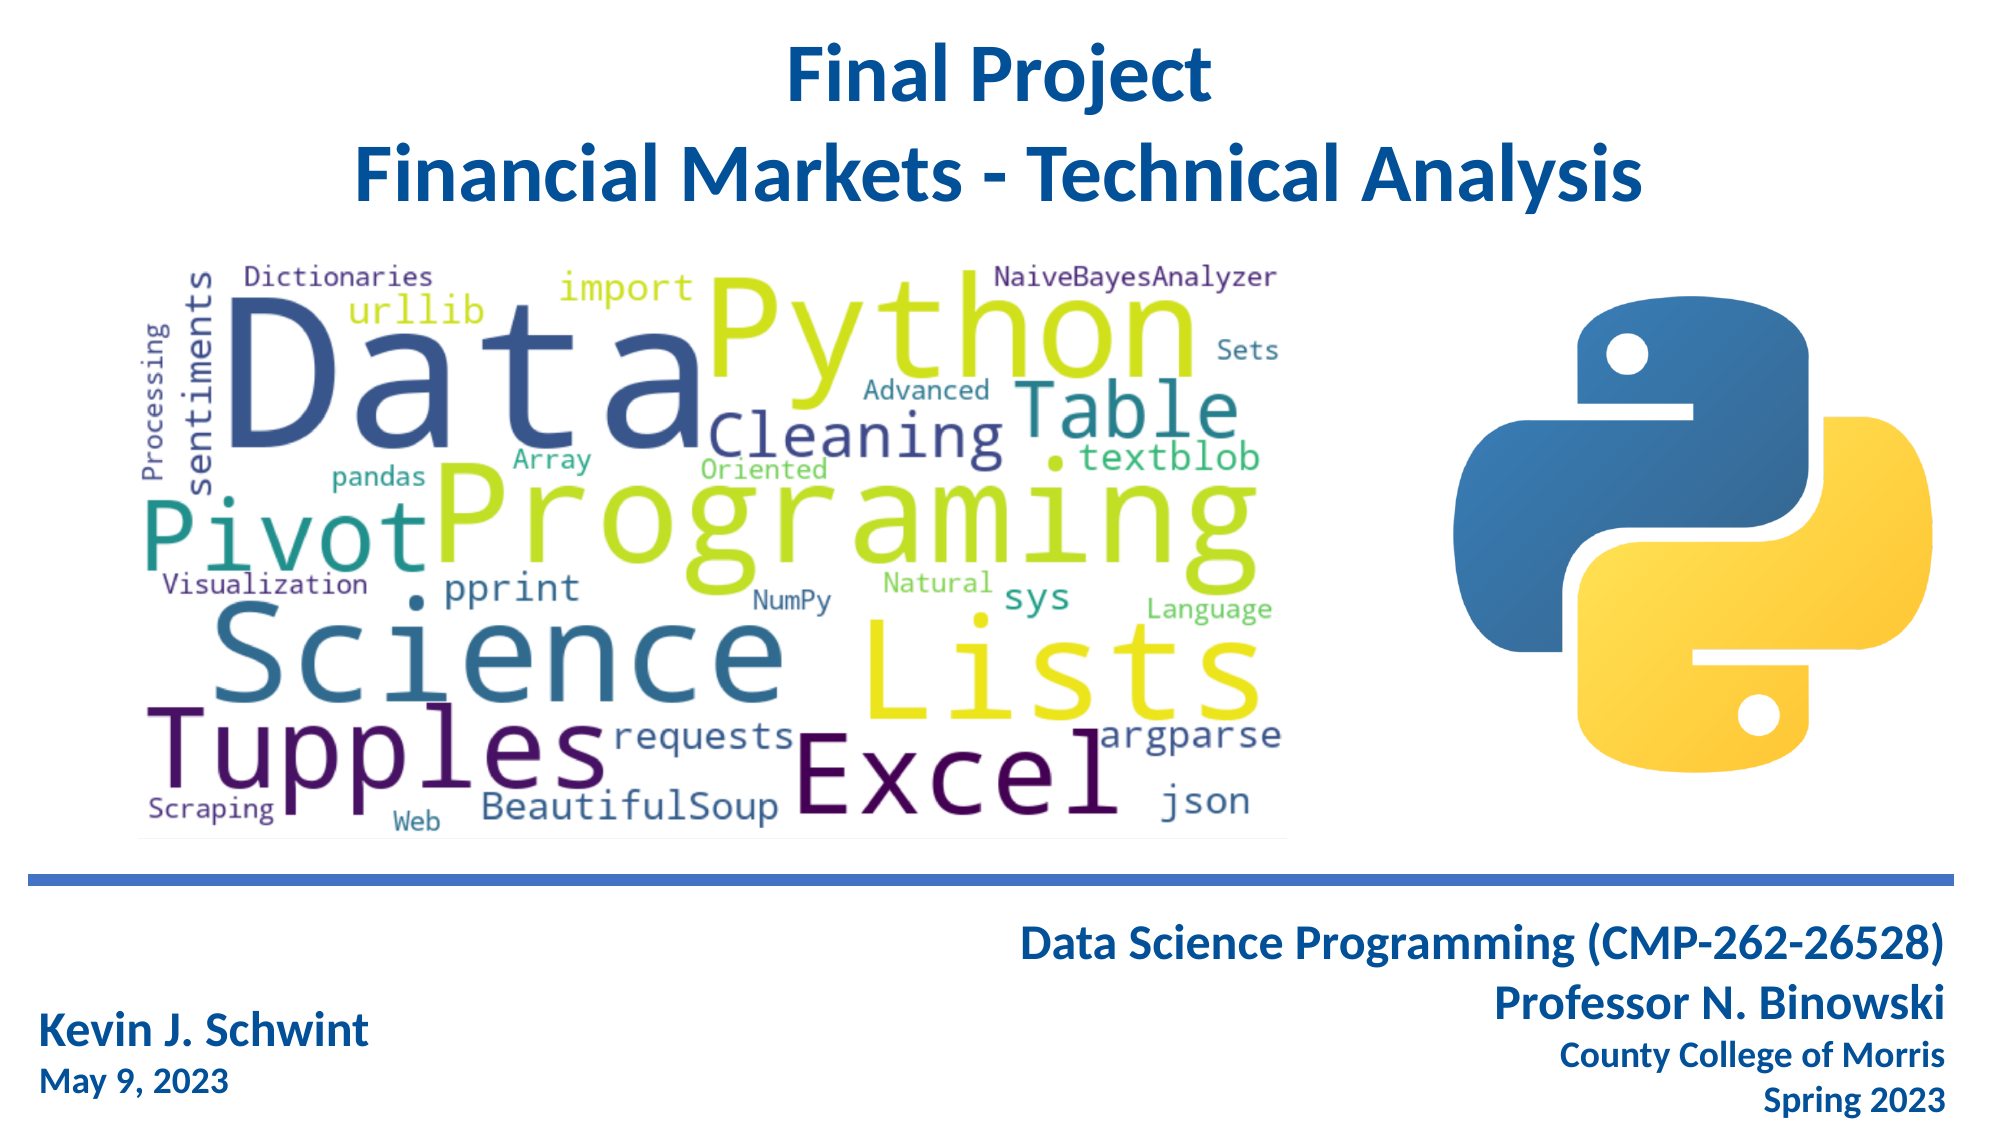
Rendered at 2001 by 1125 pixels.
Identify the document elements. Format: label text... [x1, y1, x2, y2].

picture [52, 172, 1933, 879]
picture [52, 880, 1454, 933]
text_box Data Science Programming (CMP-262-26528) Professor N. Binowski County College of Morris Spring 2023 [1005, 902, 1961, 1125]
text_box Kevin J. Schwint May 9, 2023 [24, 988, 385, 1109]
text_box Final Project Financial Markets - Technical Analysis [317, 11, 1683, 226]
